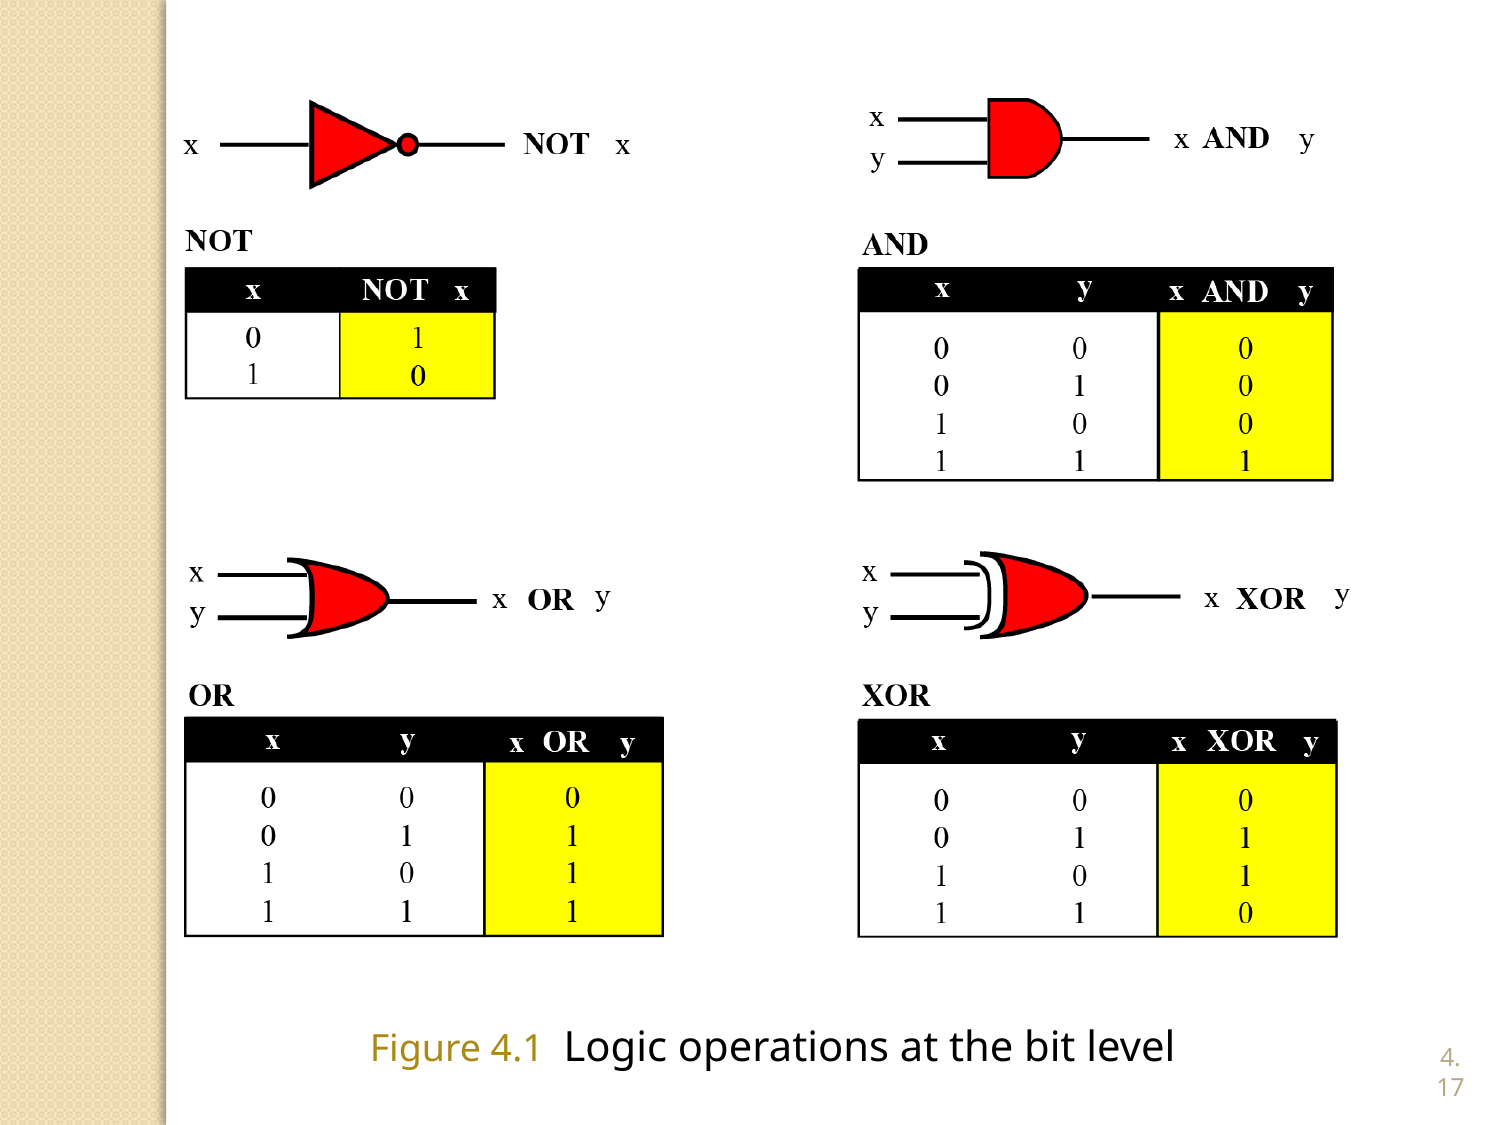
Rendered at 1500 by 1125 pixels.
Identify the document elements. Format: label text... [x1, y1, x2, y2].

slide_number 4.17 [1413, 1034, 1488, 1113]
text_box Figure 4.1 Logic operations at the bit level [354, 1012, 1191, 1078]
picture [182, 98, 1351, 938]
